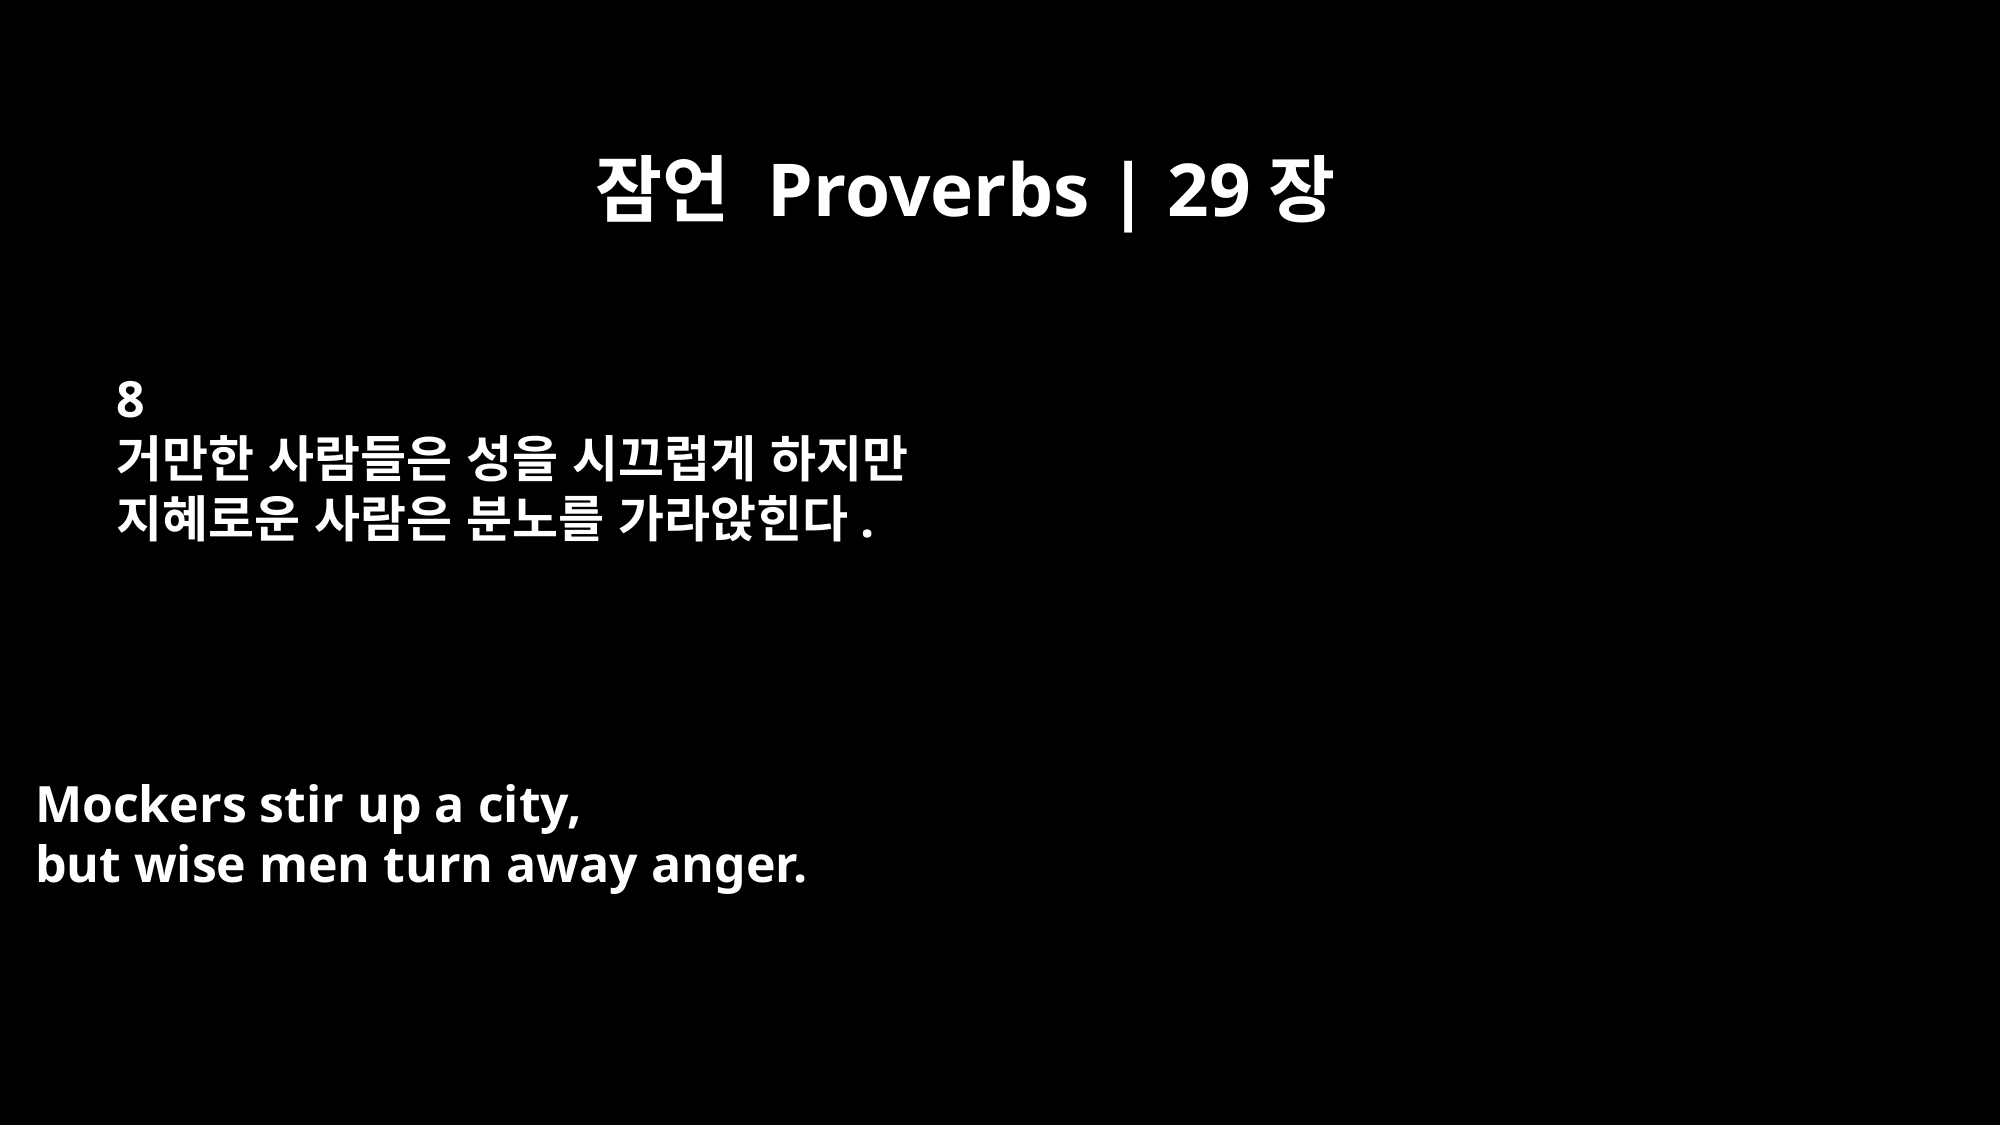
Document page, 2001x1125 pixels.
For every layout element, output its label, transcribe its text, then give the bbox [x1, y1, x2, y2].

text_box 잠언 Proverbs | 29장 [580, 136, 1352, 239]
text_box 8 거만한 사람들은 성을 시끄럽게 하지만 지혜로운 사람은 분노를 가라앉힌다. [102, 359, 924, 555]
text_box Mockers stir up a city, but wise men turn away anger. [20, 764, 823, 900]
